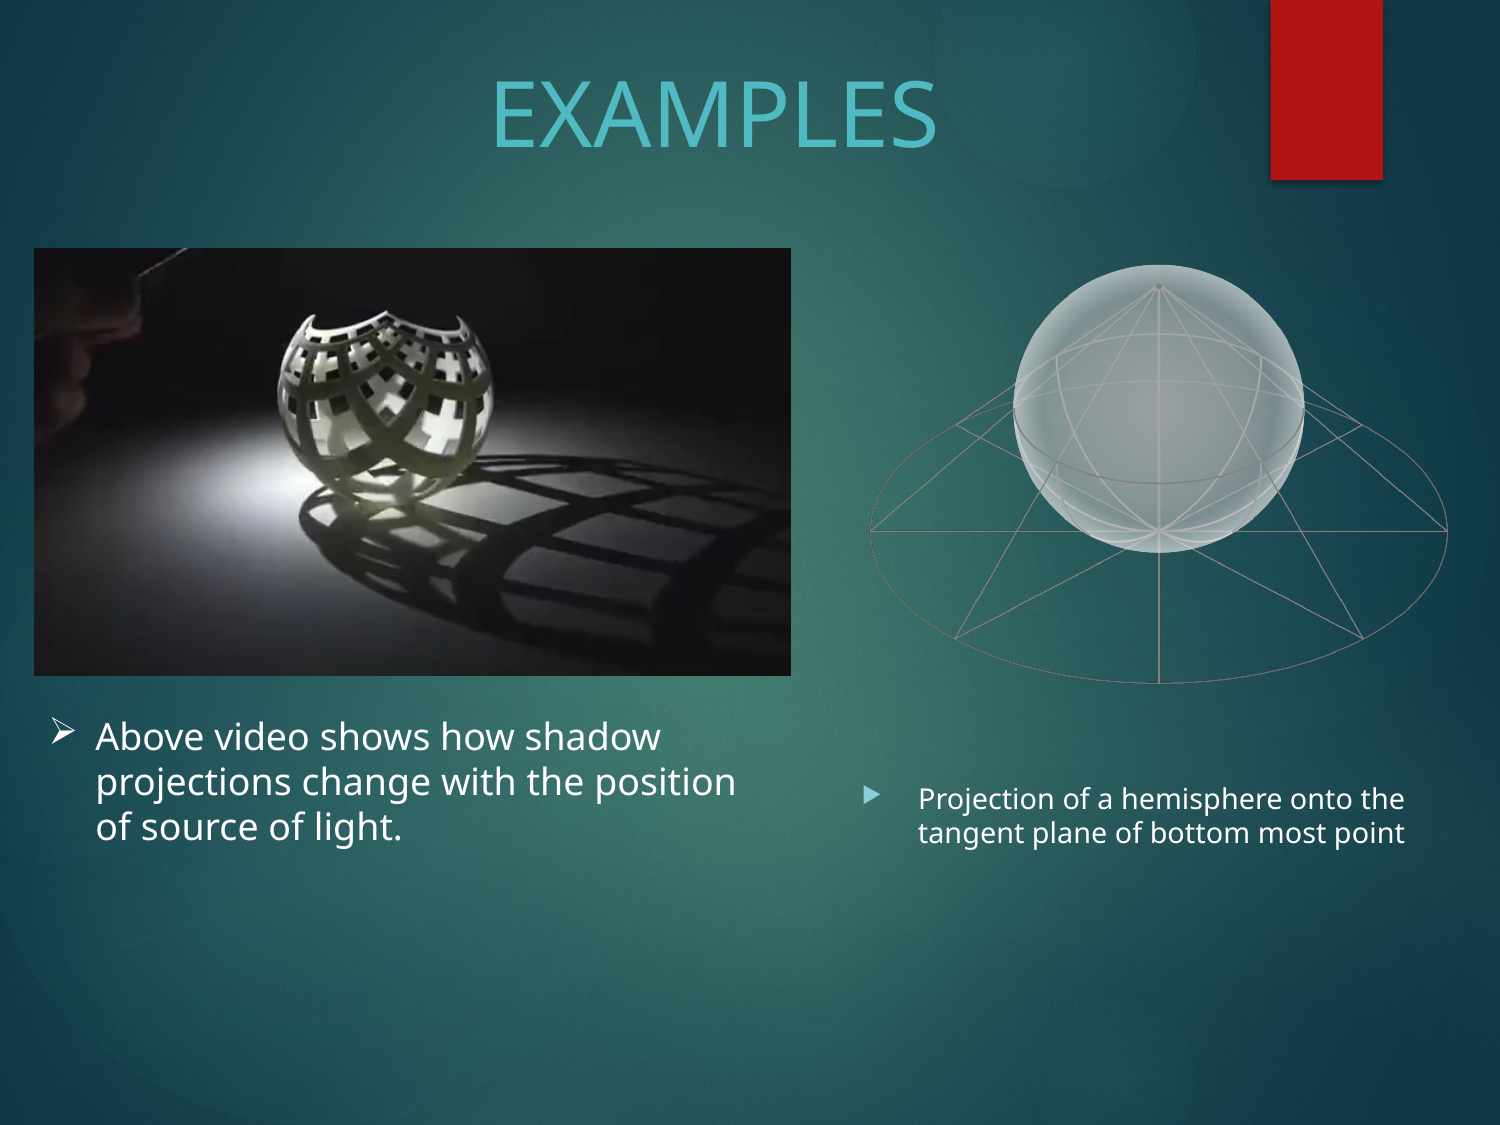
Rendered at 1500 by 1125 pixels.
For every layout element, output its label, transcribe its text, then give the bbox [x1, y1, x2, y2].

text_box Projection of a hemisphere onto the tangent plane of bottom most point [846, 773, 1422, 884]
picture [861, 251, 1455, 697]
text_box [33, 247, 793, 677]
text_box EXAMPLES [474, 48, 1026, 174]
text_box Above video shows how shadow projections change with the position of source of light. [33, 705, 768, 856]
